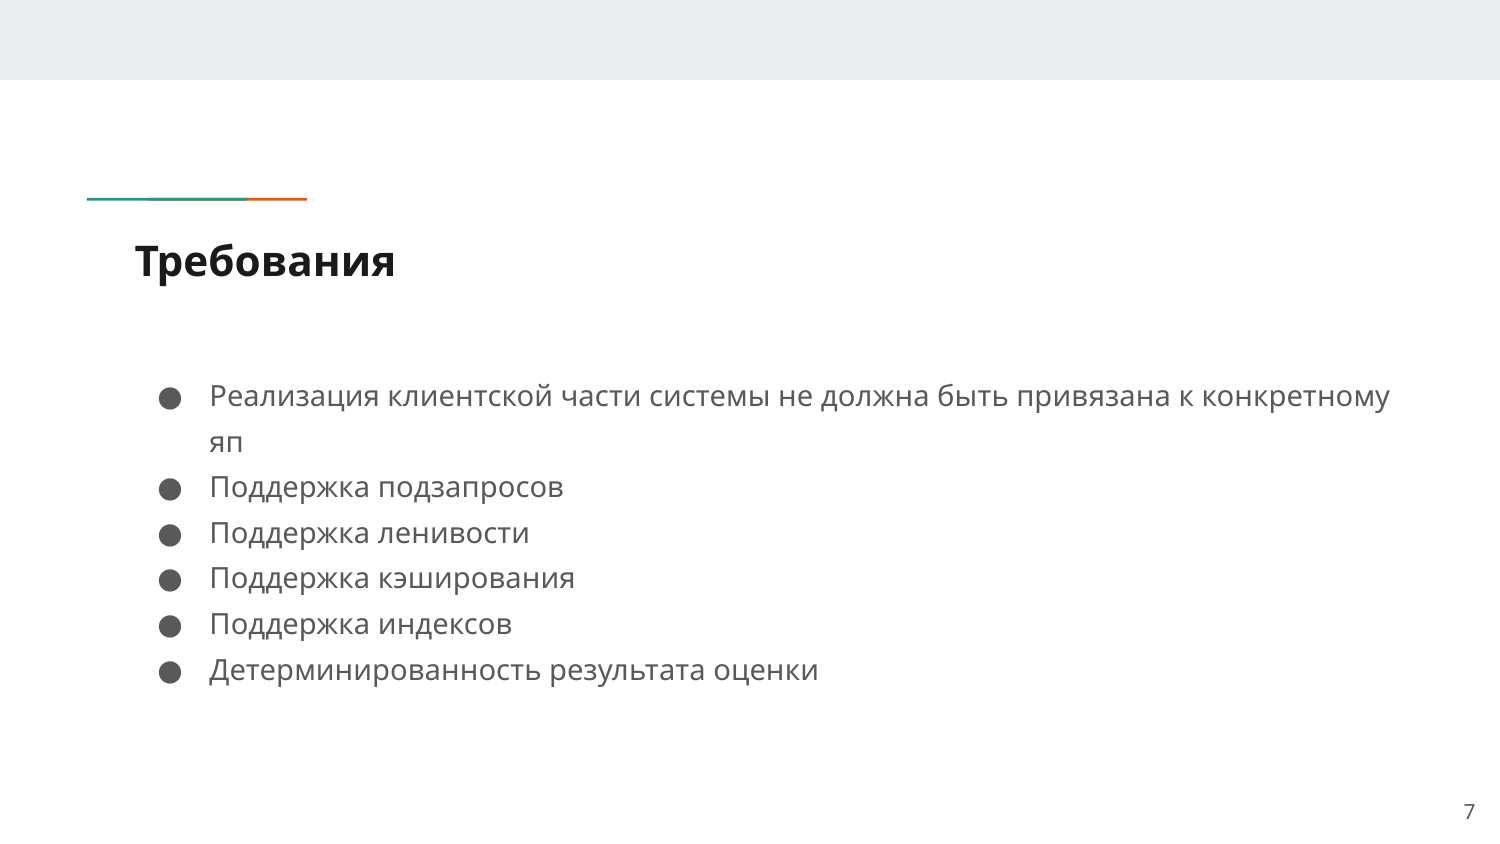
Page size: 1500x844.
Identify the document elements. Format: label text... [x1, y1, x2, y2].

list Реализация клиентской части системы не должна быть привязана к конкретному яп Поддержка подзапросов Поддержка ленивости Поддержка кэширования Поддержка индексов Детерминированность результата оценки [119, 354, 1412, 707]
title Требования [119, 216, 1381, 305]
slide_number ‹#› [1400, 779, 1491, 844]
